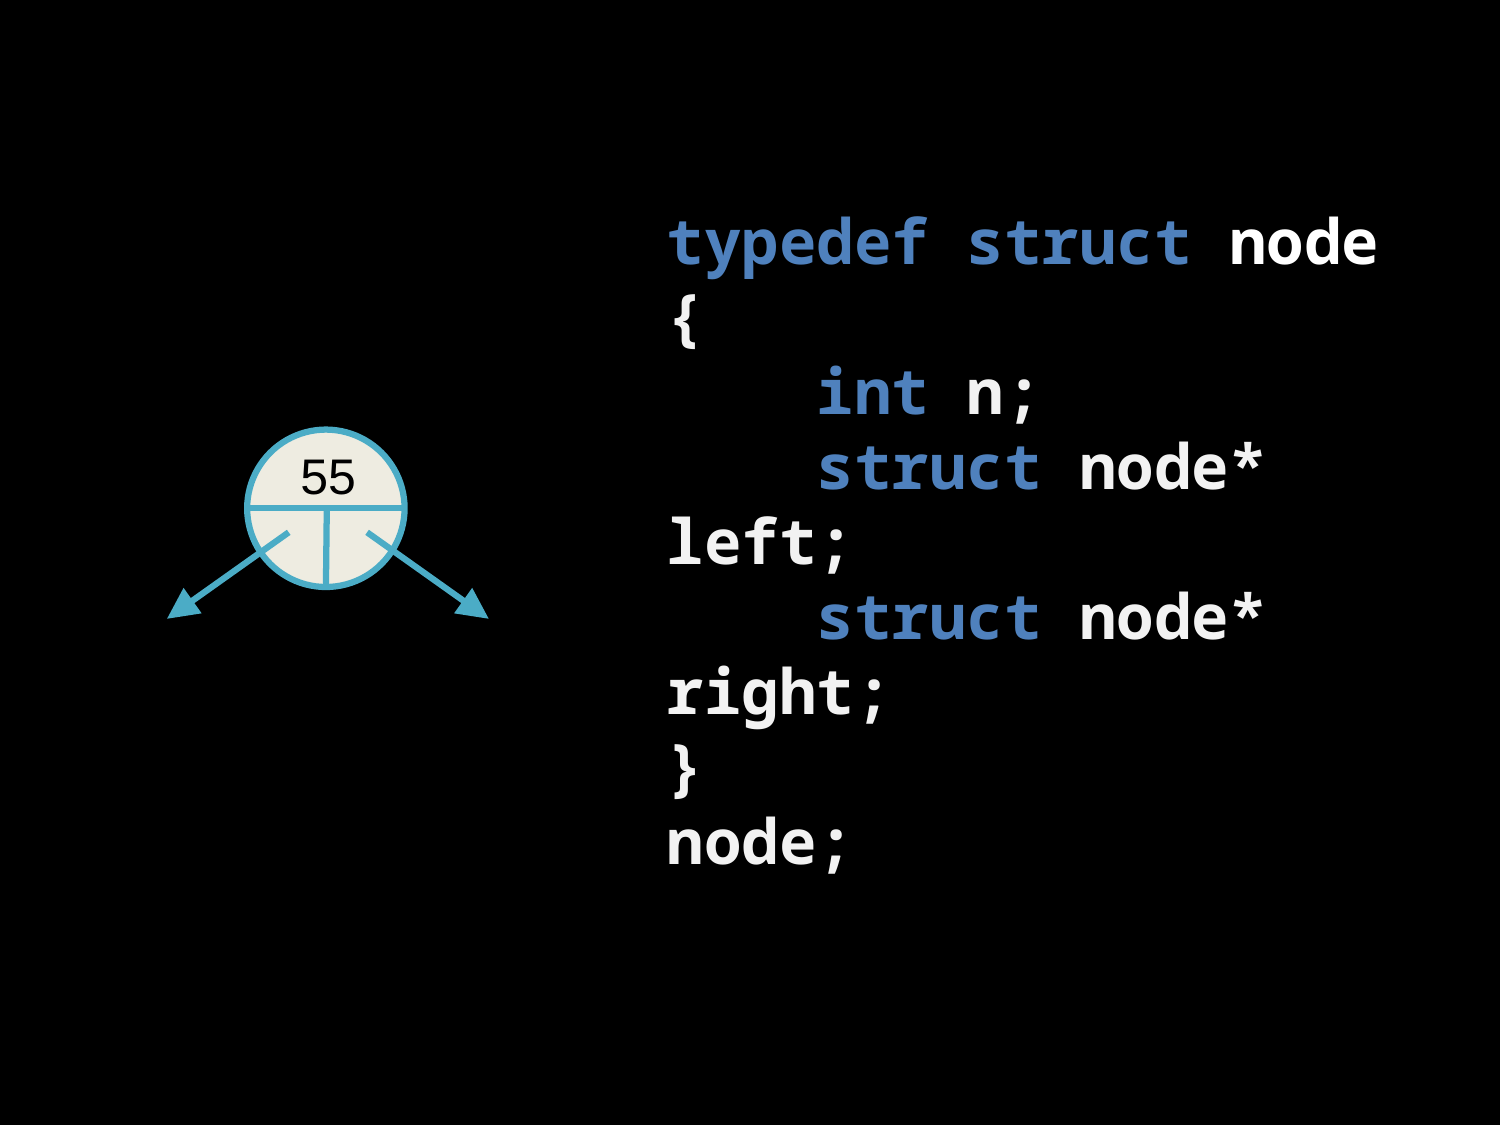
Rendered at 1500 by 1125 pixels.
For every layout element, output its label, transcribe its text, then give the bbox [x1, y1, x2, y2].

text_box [166, 532, 289, 619]
text_box [247, 441, 285, 505]
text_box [366, 532, 489, 619]
text_box 55 [285, 429, 381, 507]
text_box [247, 516, 320, 587]
text_box [381, 452, 405, 505]
text_box typedef struct node { int n; struct node* left; struct node* right; } node; [651, 255, 1419, 934]
text_box [332, 511, 405, 587]
